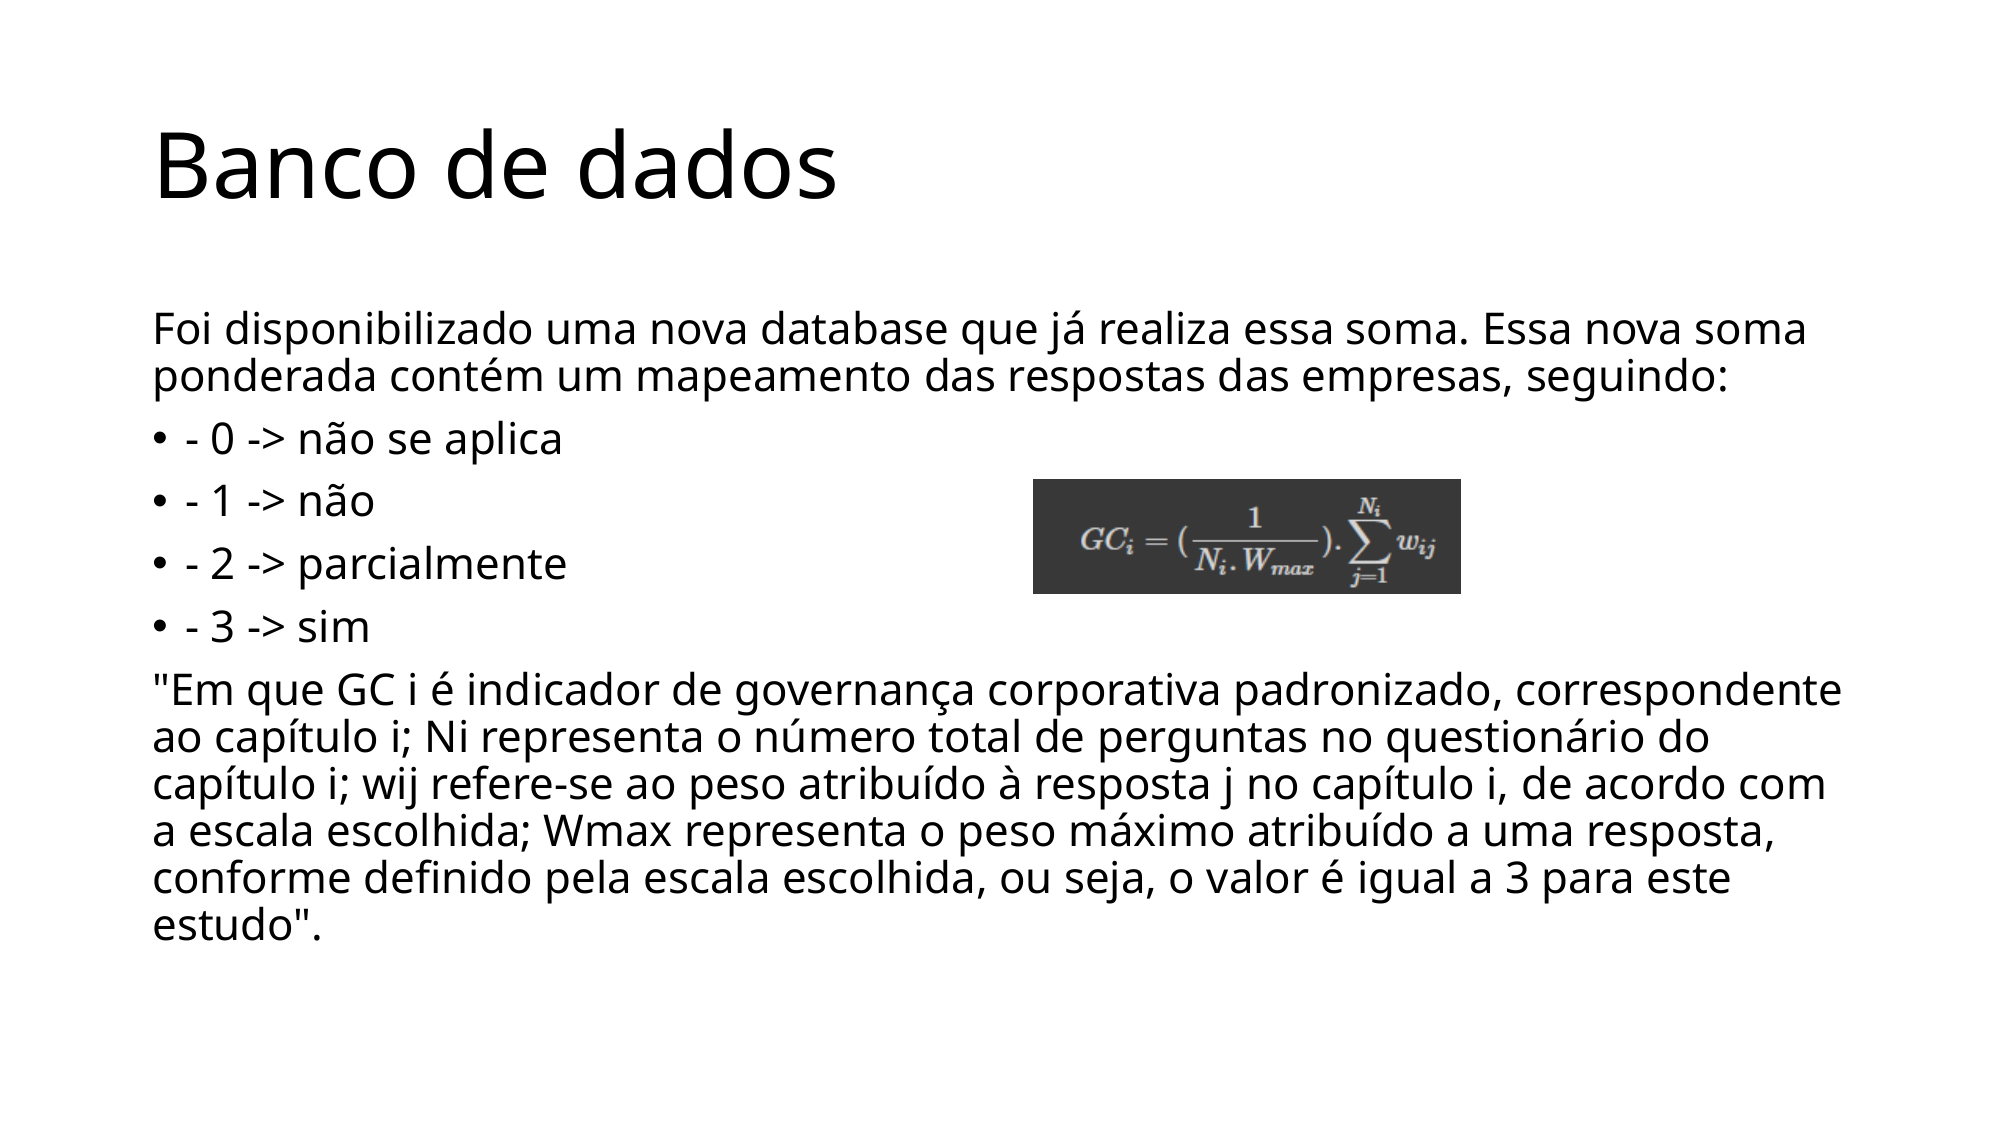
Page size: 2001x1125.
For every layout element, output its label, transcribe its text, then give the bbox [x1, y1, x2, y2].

title Banco de dados [137, 59, 1863, 278]
list Foi disponibilizado uma nova database que já realiza essa soma. Essa nova soma ponderada contém um mapeamento das respostas das empresas, seguindo: - 0 -> não se aplica - 1 -> não - 2 -> parcialmente - 3 -> sim "Em que GC i é indicador de governança corporativa padronizado, correspondente ao capítulo i; Ni representa o número total de perguntas no questionário do capítulo i; wij refere-se ao peso atribuído à resposta j no capítulo i, de acordo com a escala escolhida; Wmax representa o peso máximo atribuído a uma resposta, conforme definido pela escala escolhida, ou seja, o valor é igual a 3 para este estudo". [137, 299, 1863, 1014]
picture [1033, 479, 1461, 595]
